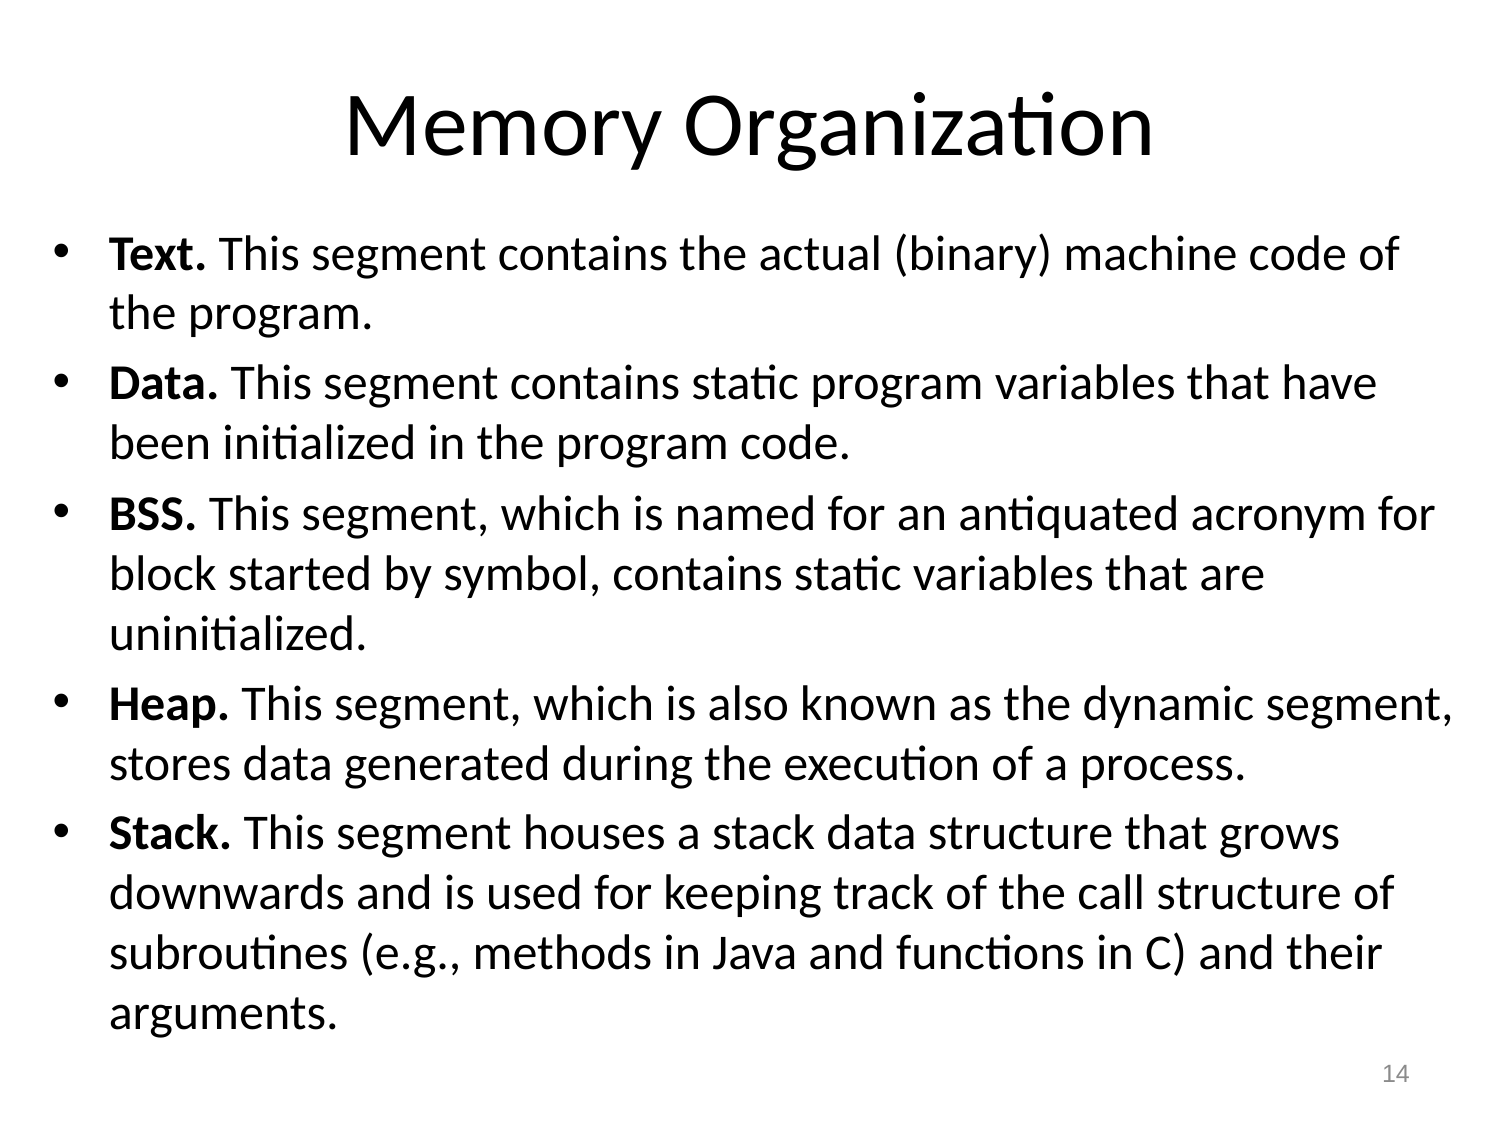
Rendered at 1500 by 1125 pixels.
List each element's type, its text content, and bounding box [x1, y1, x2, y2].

title Memory Organization [74, 24, 1426, 212]
slide_number 14 [1074, 1042, 1425, 1103]
list Text. This segment contains the actual (binary) machine code of the program. Data. This segment contains static program variables that have been initialized in the program code. BSS. This segment, which is named for an antiquated acronym for block started by symbol, contains static variables that are uninitialized. Heap. This segment, which is also known as the dynamic segment, stores data generated during the execution of a process. Stack. This segment houses a stack data structure that grows downwards and is used for keeping track of the call structure of subroutines (e.g., methods in Java and functions in C) and their arguments. [37, 212, 1476, 1076]
